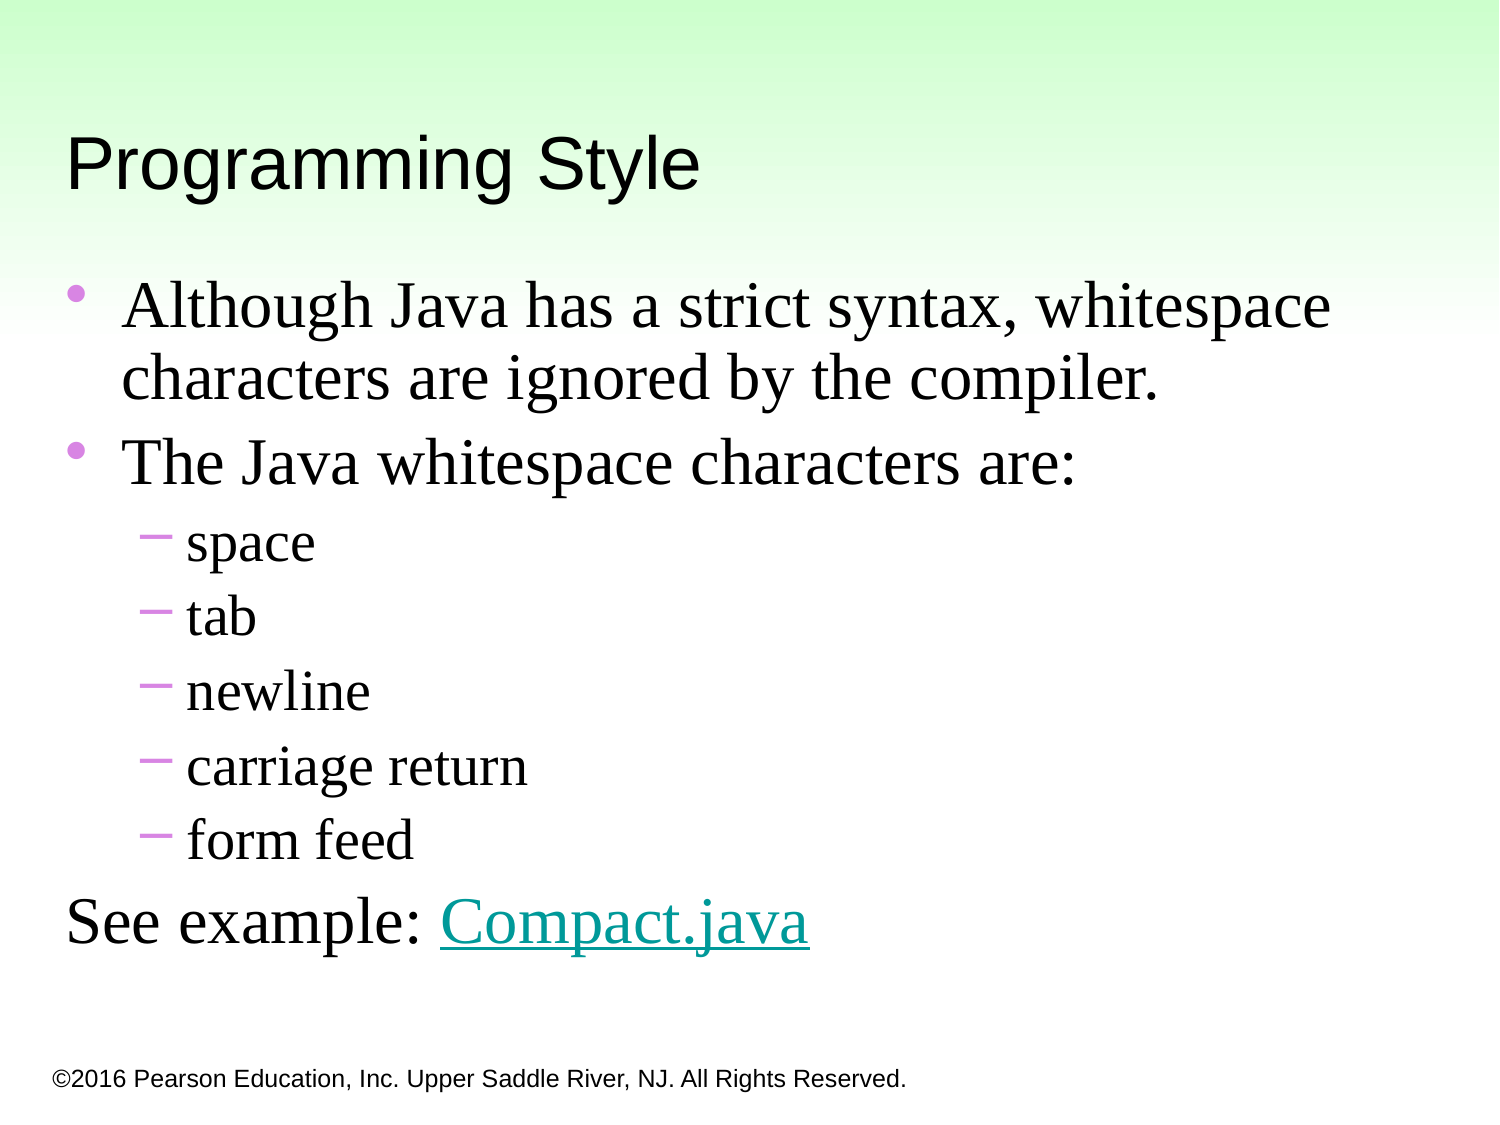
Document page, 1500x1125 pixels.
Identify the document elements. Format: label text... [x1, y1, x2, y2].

list Although Java has a strict syntax, whitespace characters are ignored by the compiler. The Java whitespace characters are: space tab newline carriage return form feed See example: Compact.java [49, 262, 1411, 1013]
title Programming Style [49, 49, 1463, 213]
